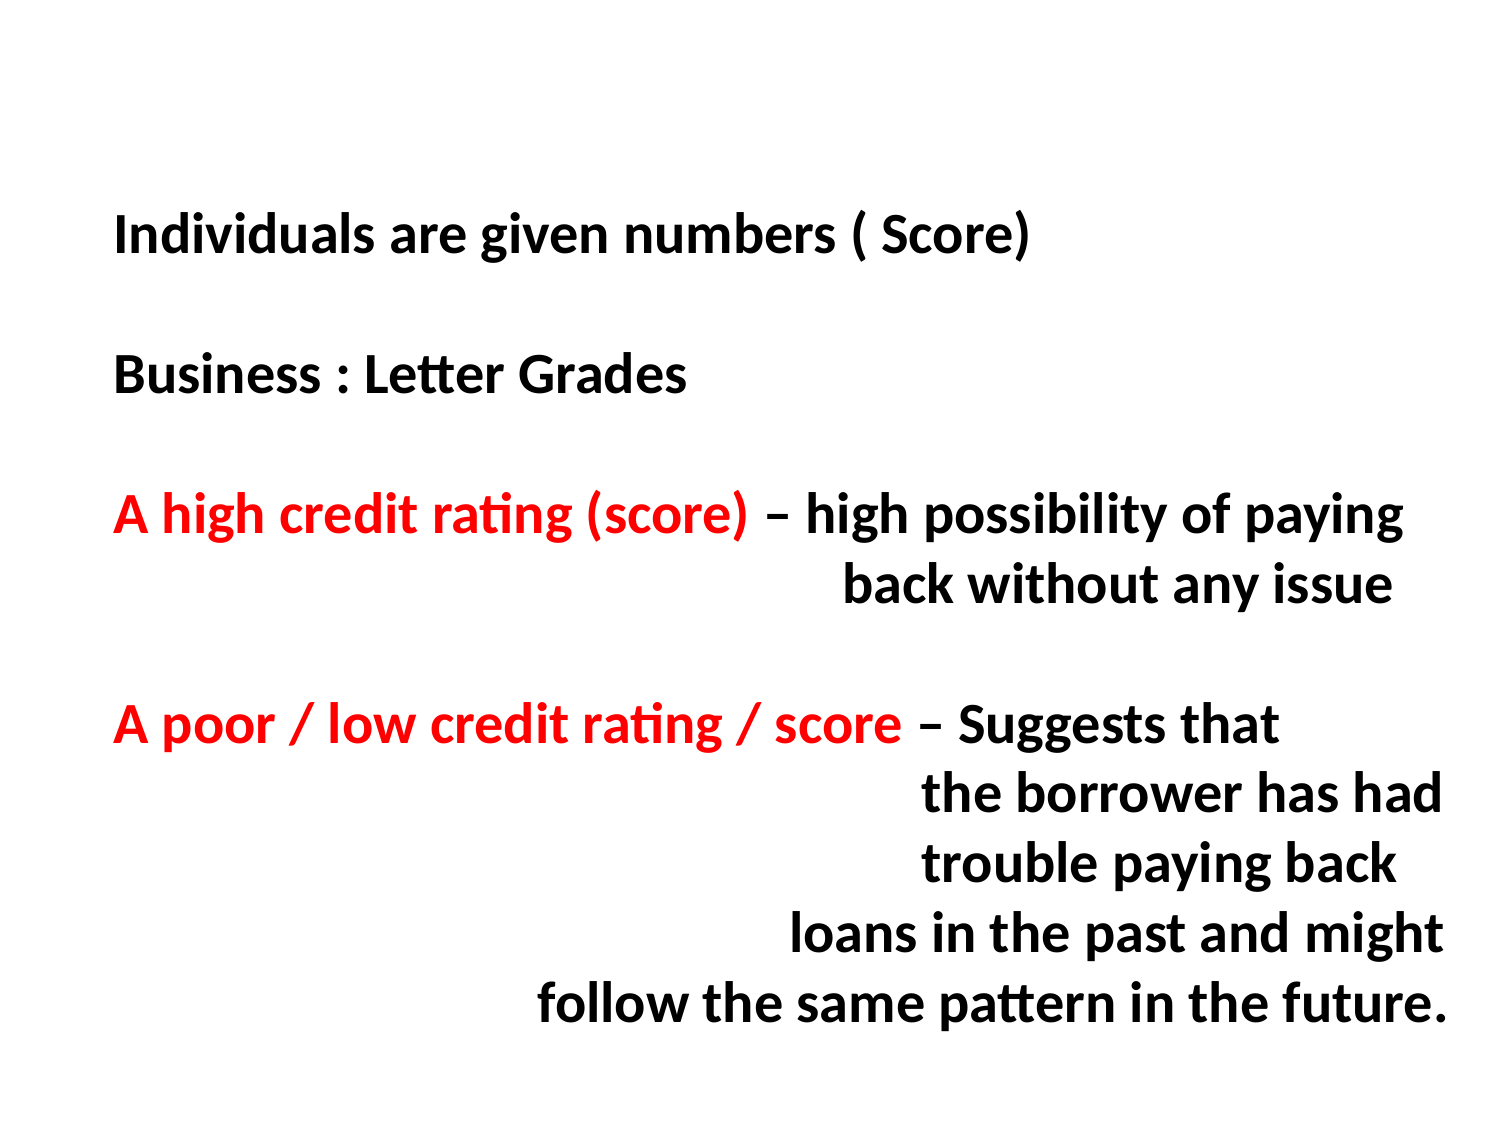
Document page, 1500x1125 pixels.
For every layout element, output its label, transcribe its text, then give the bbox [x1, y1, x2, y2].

text_box Individuals are given numbers ( Score) Business : Letter Grades A high credit rating (score) – high possibility of paying back without any issue A poor / low credit rating / score – Suggests that the borrower has had trouble paying back loans in the past and might follow the same pattern in the future. [98, 187, 1464, 1042]
